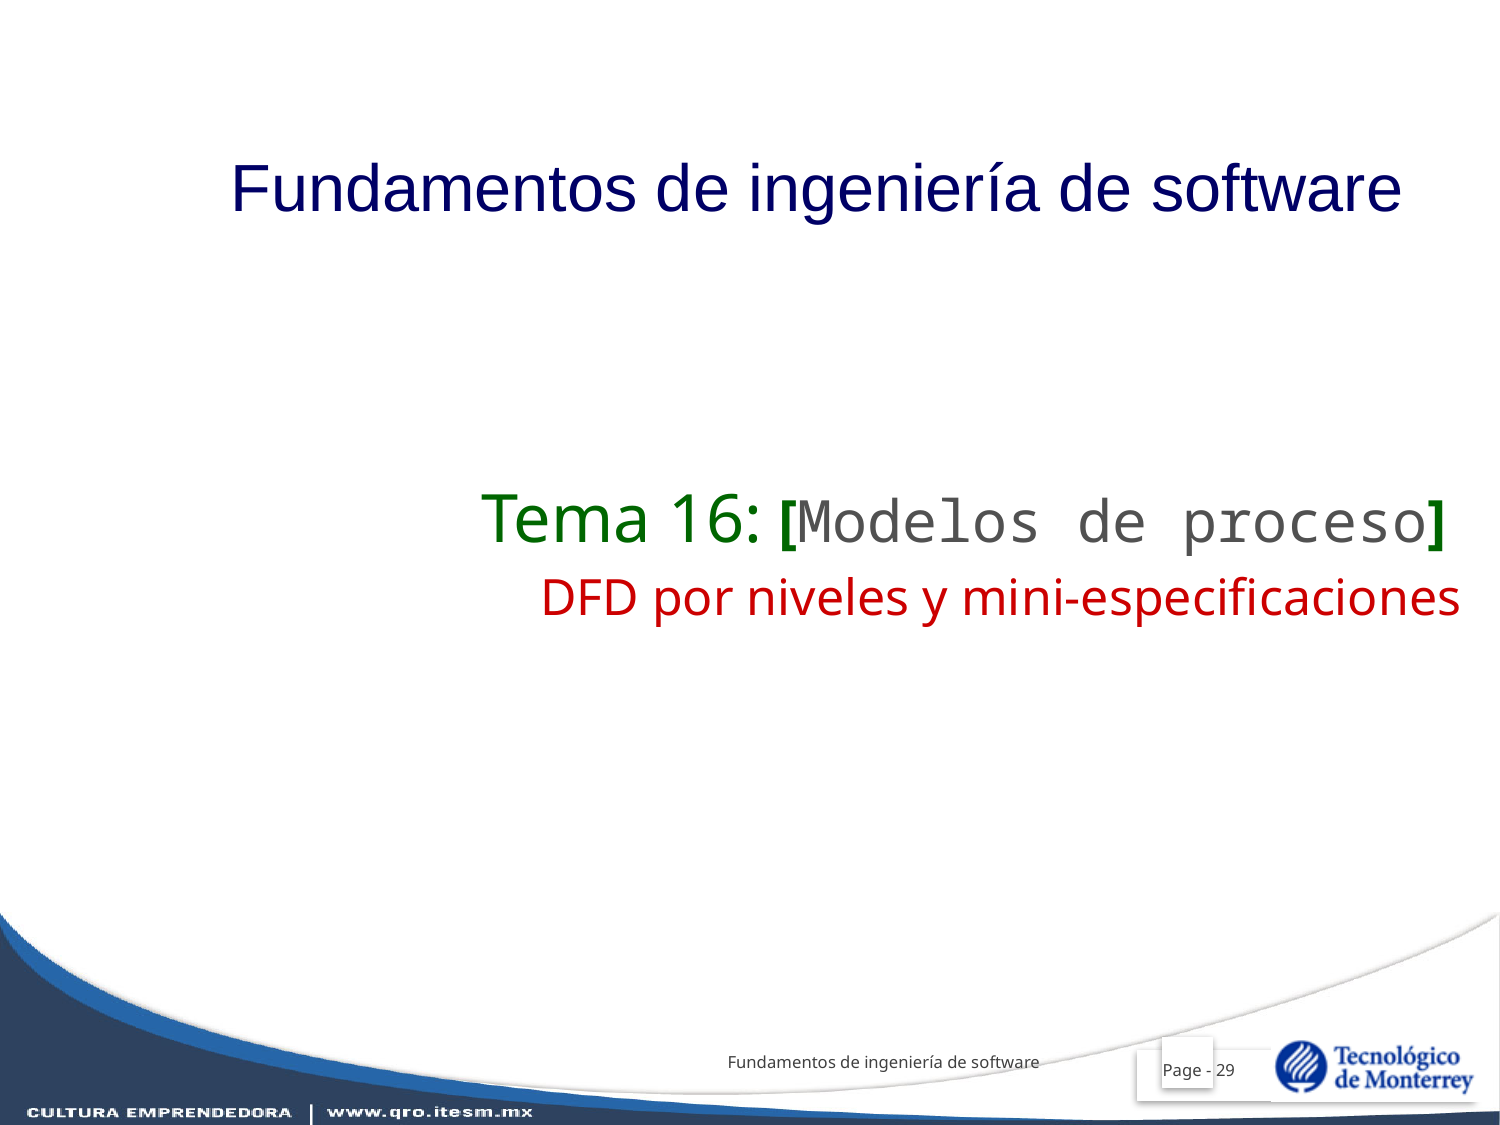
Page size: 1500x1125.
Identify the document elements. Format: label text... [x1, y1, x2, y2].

picture [1271, 1039, 1482, 1102]
title Fundamentos de ingeniería de software [103, 87, 1420, 363]
subtitle Tema 16: [Modelos de proceso] DFD por niveles y mini-especificaciones [50, 374, 1478, 1051]
list El DD lo crea el analista durante el desarrollo del modelo del sistema, pero el usuario debe ser capaz de leerlo y entenderlo para poder verificar el modelo. La aceptación del usuario de la notación del diccionario, es todo un tema; puesto que ésta se ve algo matemática; pero el número de símbolos que él debe aprender es muy pequeño. Es muy difícil en realidad que el usuario quiera verificar el diccionario de datos; lo más probable es que verifique que el diccionario es correcto en conjunto con el DFD, el diagrama de entidad – relación, el diagrama de transición de estados o la especificación del proceso que este leyendo. [0, 912, 1500, 1125]
